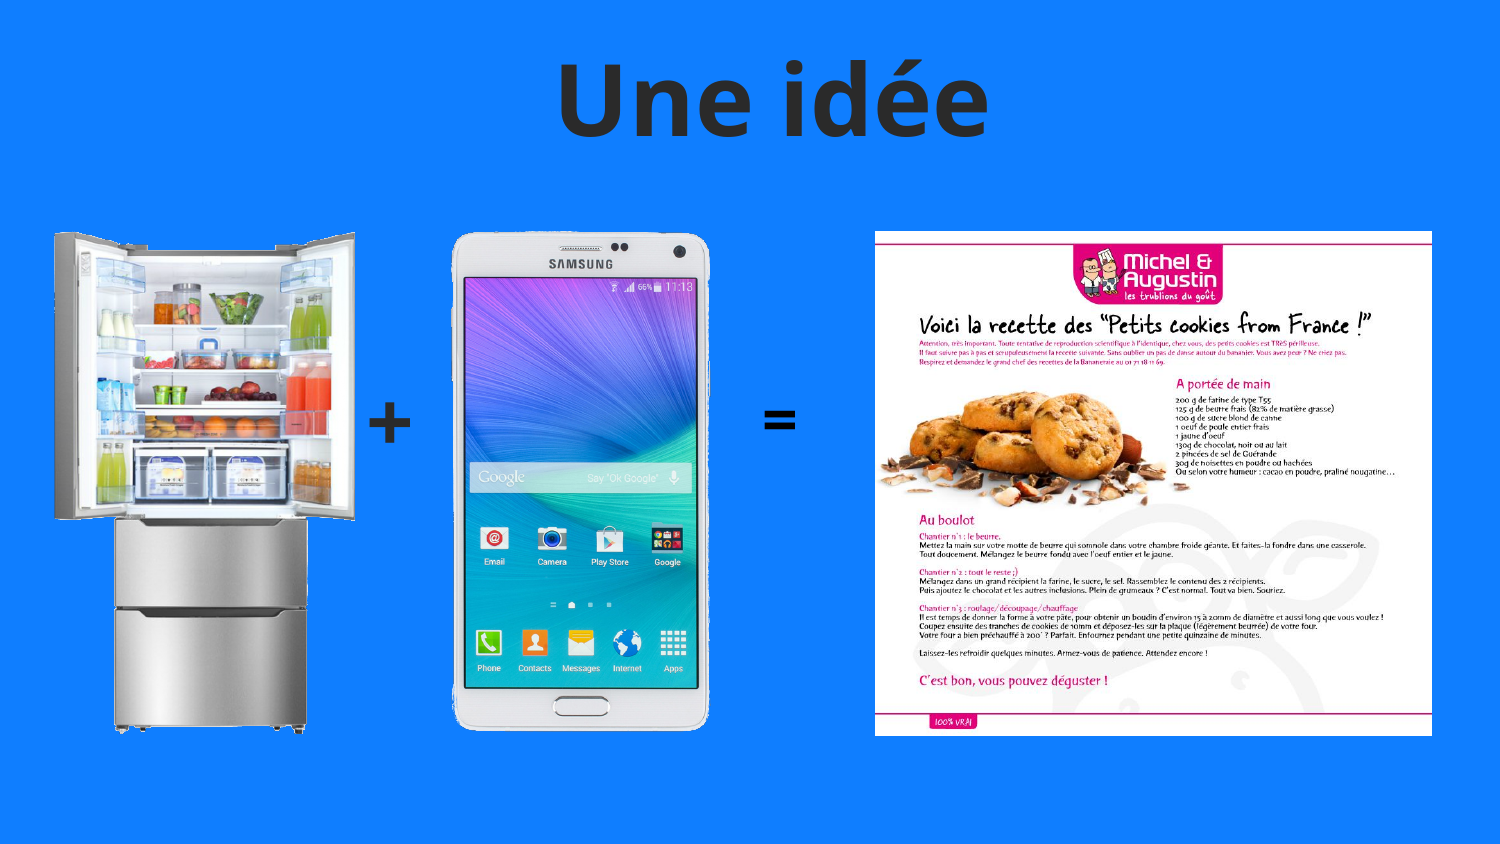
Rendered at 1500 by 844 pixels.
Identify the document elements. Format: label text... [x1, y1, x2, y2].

picture [875, 230, 1433, 736]
picture [43, 228, 831, 734]
title Une idée [74, 21, 1472, 116]
